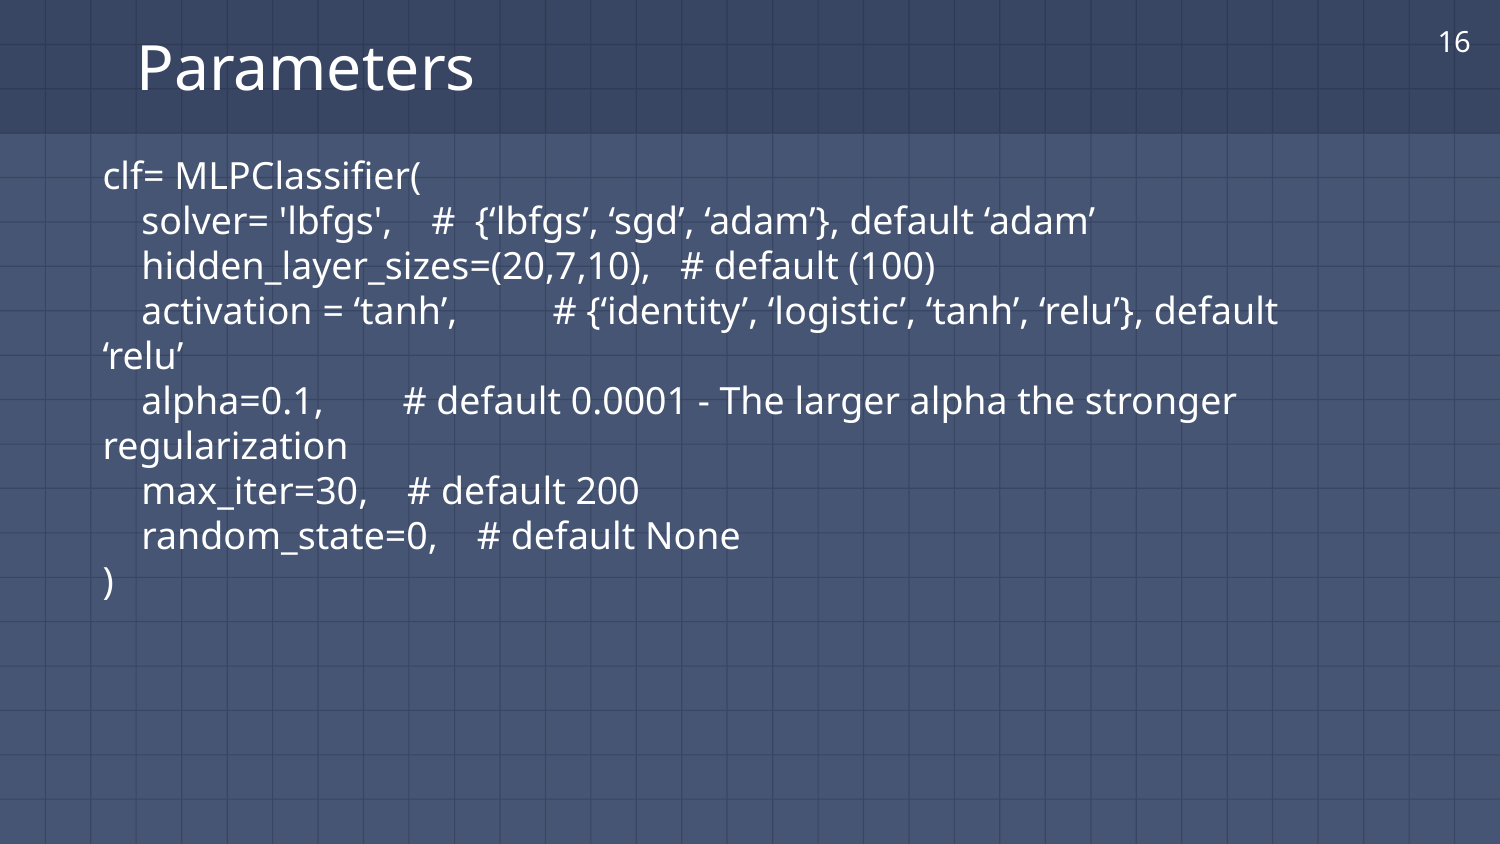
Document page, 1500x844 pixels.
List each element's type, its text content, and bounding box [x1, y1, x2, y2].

title Parameters [121, 0, 1383, 118]
title clf= MLPClassifier( solver= 'lbfgs', # {‘lbfgs’, ‘sgd’, ‘adam’}, default ‘adam’ hidden_layer_sizes=(20,7,10), # default (100) activation = ‘tanh’, # {‘identity’, ‘logistic’, ‘tanh’, ‘relu’}, default ‘relu’ alpha=0.1, # default 0.0001 - The larger alpha the stronger regularization max_iter=30, # default 200 random_state=0, # default None ) [87, 137, 1373, 749]
slide_number 16 [1408, 0, 1500, 88]
